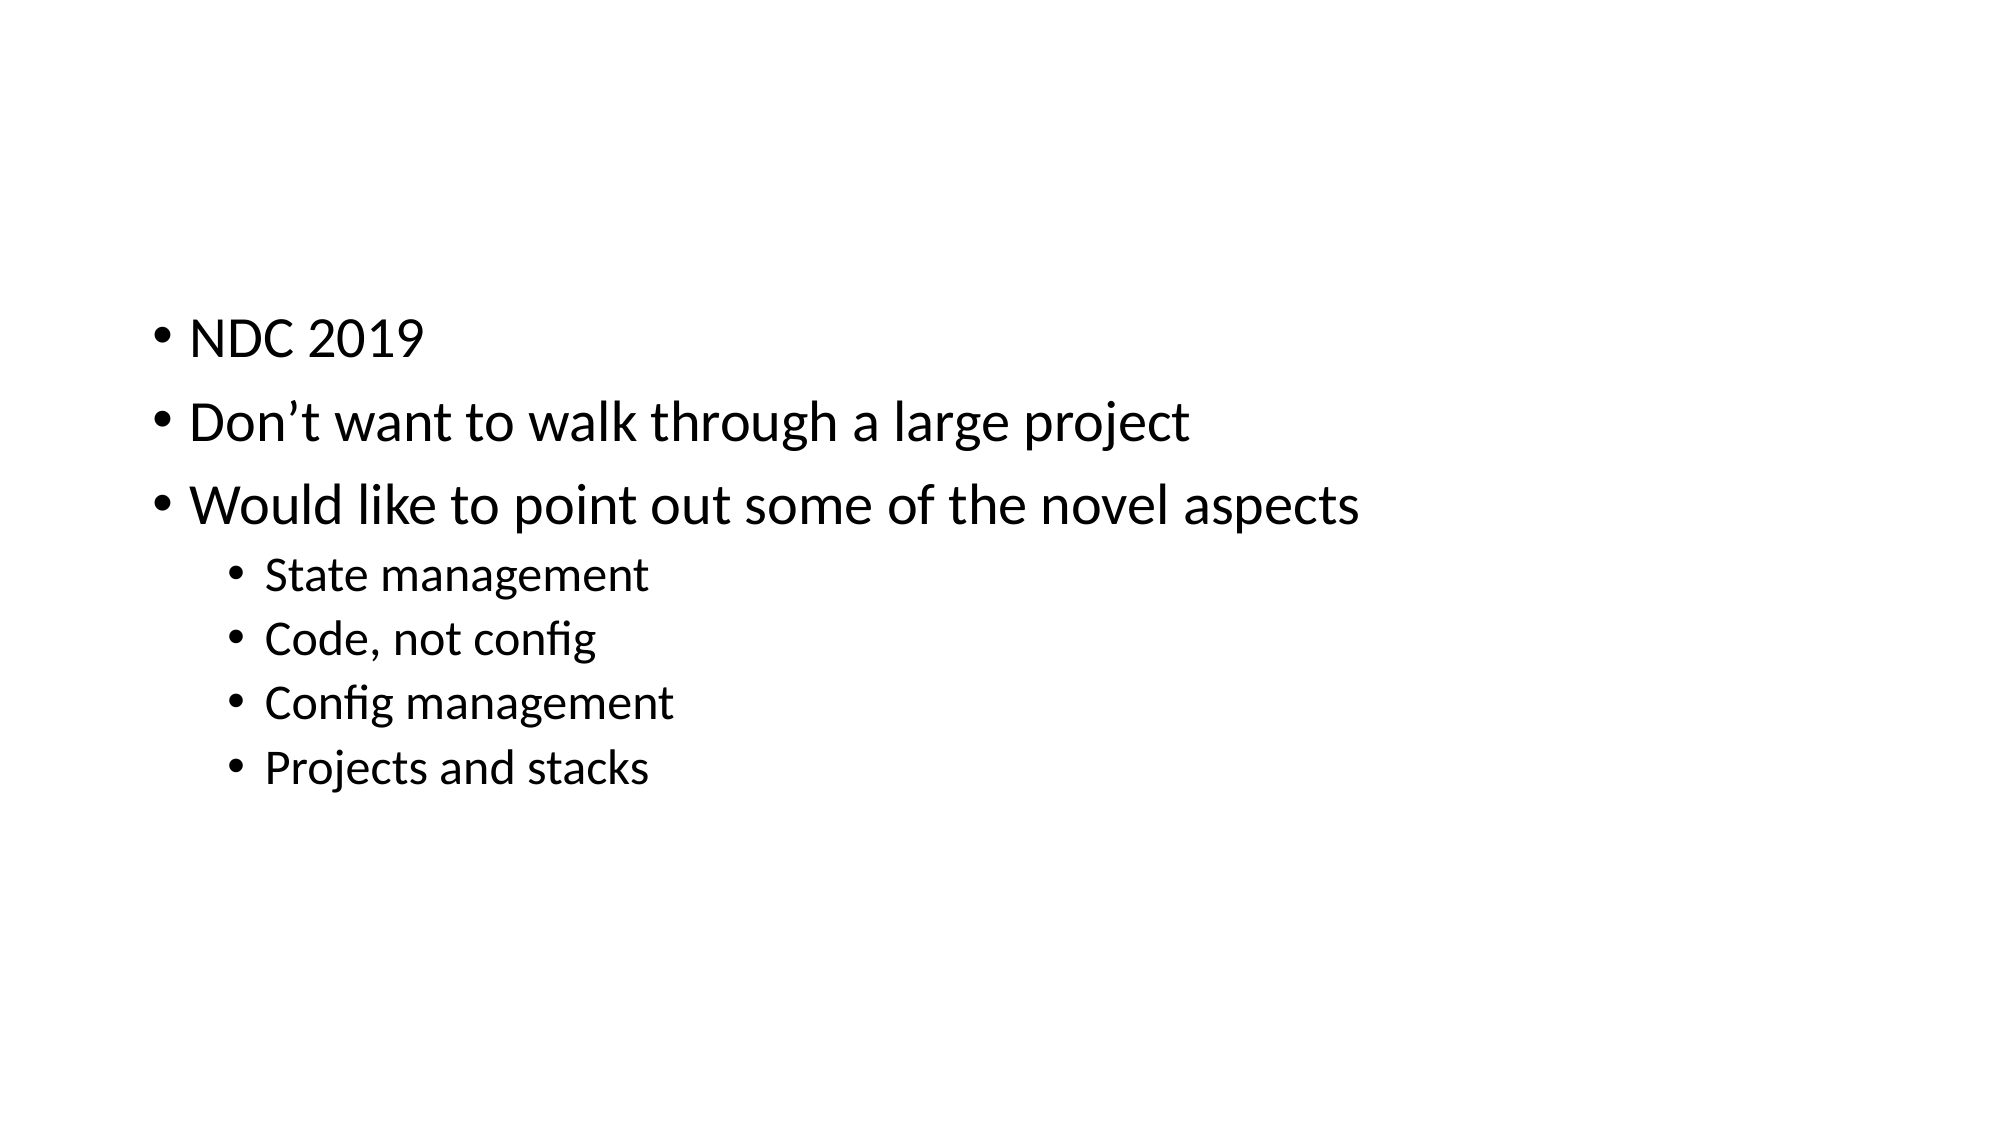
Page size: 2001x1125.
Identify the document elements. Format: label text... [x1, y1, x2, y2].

list NDC 2019 Don’t want to walk through a large project Would like to point out some of the novel aspects State management Code, not config Config management Projects and stacks [137, 299, 1863, 1014]
